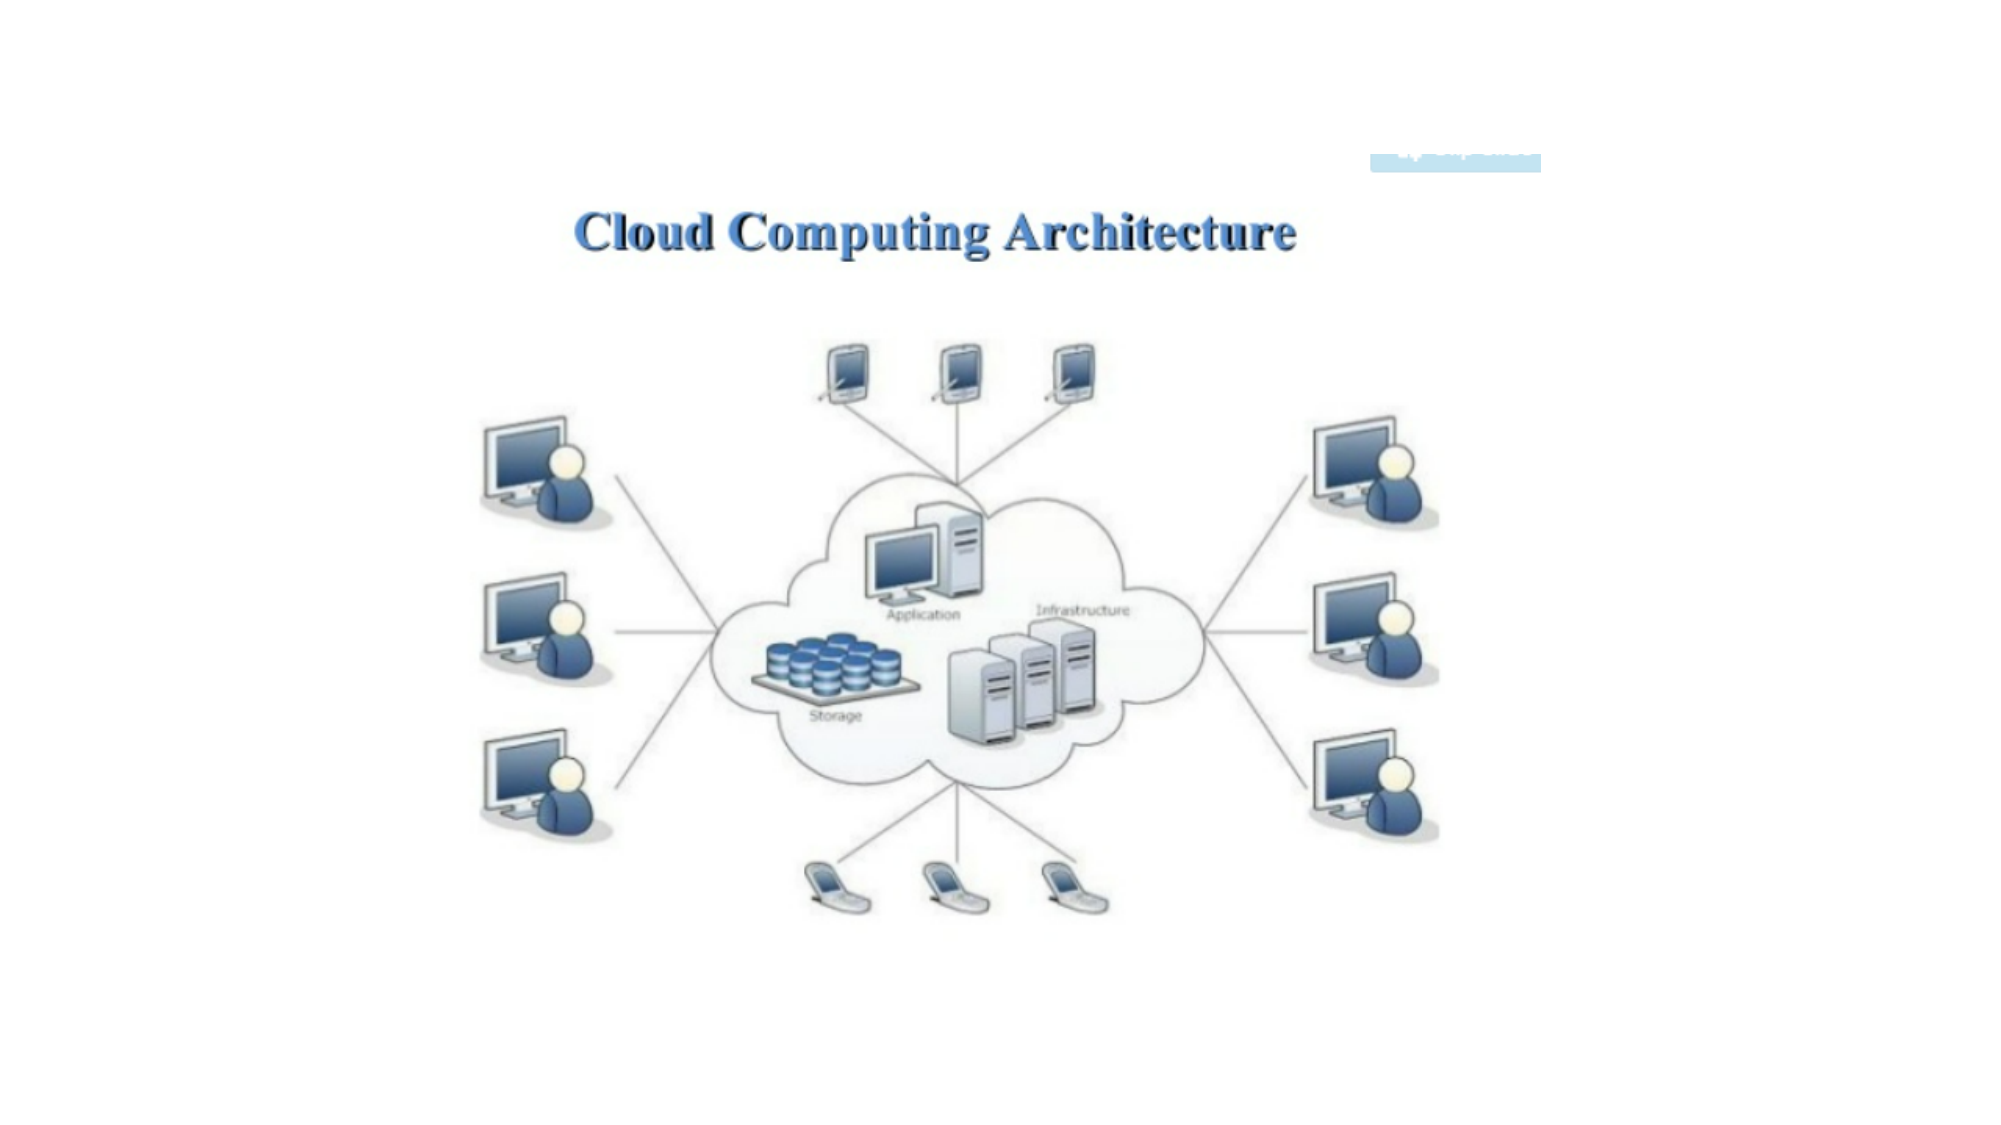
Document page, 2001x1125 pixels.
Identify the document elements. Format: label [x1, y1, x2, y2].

picture [459, 154, 1541, 971]
